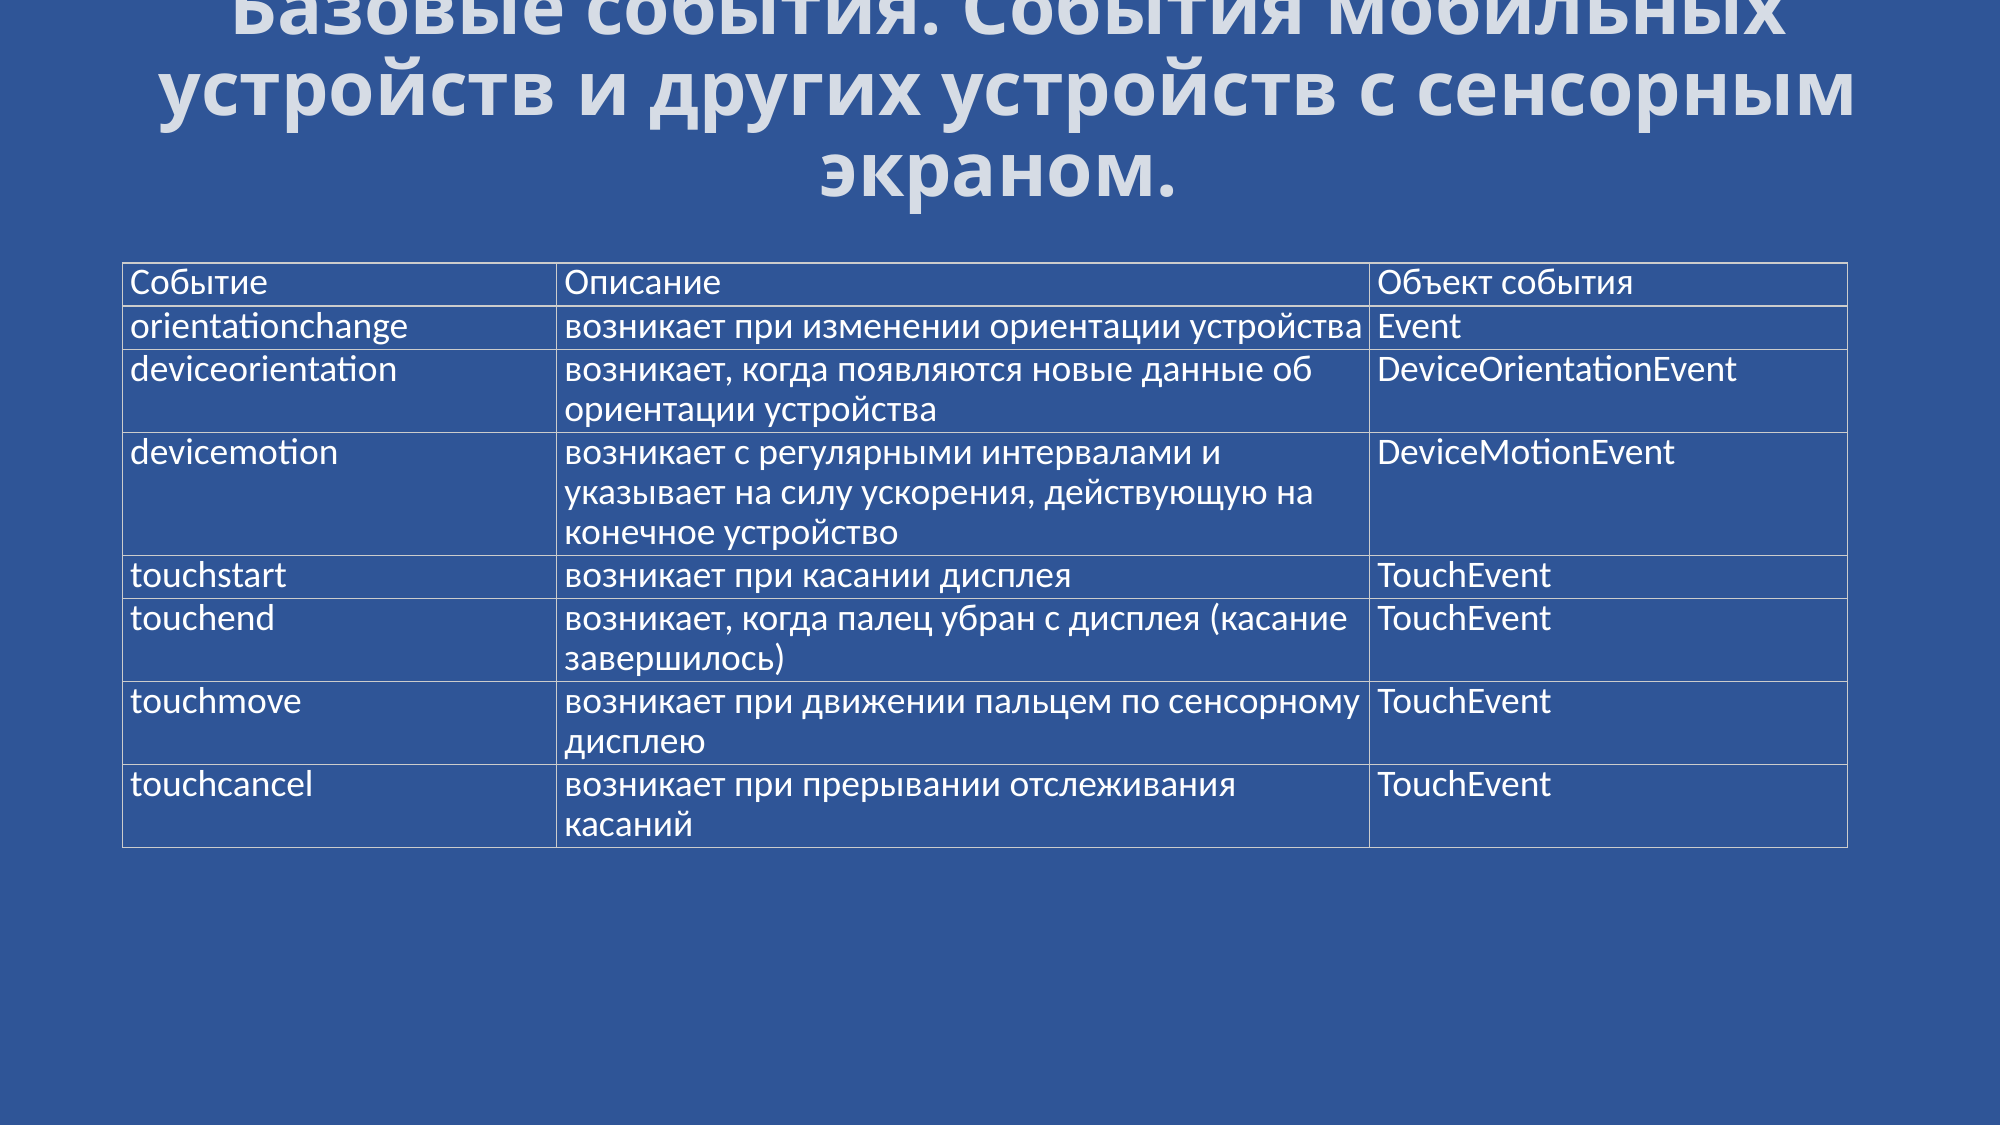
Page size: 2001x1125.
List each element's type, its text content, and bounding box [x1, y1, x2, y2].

table_cell touchmove [123, 682, 556, 764]
table_cell TouchEvent [1370, 556, 1847, 598]
table_cell DeviceOrientationEvent [1370, 350, 1847, 432]
table_cell TouchEvent [1370, 599, 1847, 681]
table_cell возникает с регулярными интервалами и указывает на силу ускорения, действующую на конечное устройство [557, 433, 1369, 555]
table_cell touchcancel [123, 765, 556, 847]
table_header Событие [123, 264, 556, 305]
table_cell deviceorientation [123, 350, 556, 432]
table_cell возникает при касании дисплея [557, 556, 1369, 598]
table_header Объект события [1370, 264, 1847, 305]
table_cell touchstart [123, 556, 556, 598]
table_cell возникает при движении пальцем по сенсорному дисплею [557, 682, 1369, 764]
table_cell TouchEvent [1370, 765, 1847, 847]
table_cell Event [1370, 307, 1847, 349]
title Базовые события. События мобильных устройств и других устройств с сенсорным экраном. [55, 46, 1962, 221]
table_cell возникает при изменении ориентации устройства [557, 307, 1369, 349]
table_cell devicemotion [123, 433, 556, 555]
table_cell возникает, когда появляются новые данные об ориентации устройства [557, 350, 1369, 432]
table_header Описание [557, 264, 1369, 305]
table_cell возникает, когда палец убран с дисплея (касание завершилось) [557, 599, 1369, 681]
table_cell возникает при прерывании отслеживания касаний [557, 765, 1369, 847]
table_cell TouchEvent [1370, 682, 1847, 764]
table_cell DeviceMotionEvent [1370, 433, 1847, 555]
table_cell orientationchange [123, 307, 556, 349]
table_cell touchend [123, 599, 556, 681]
